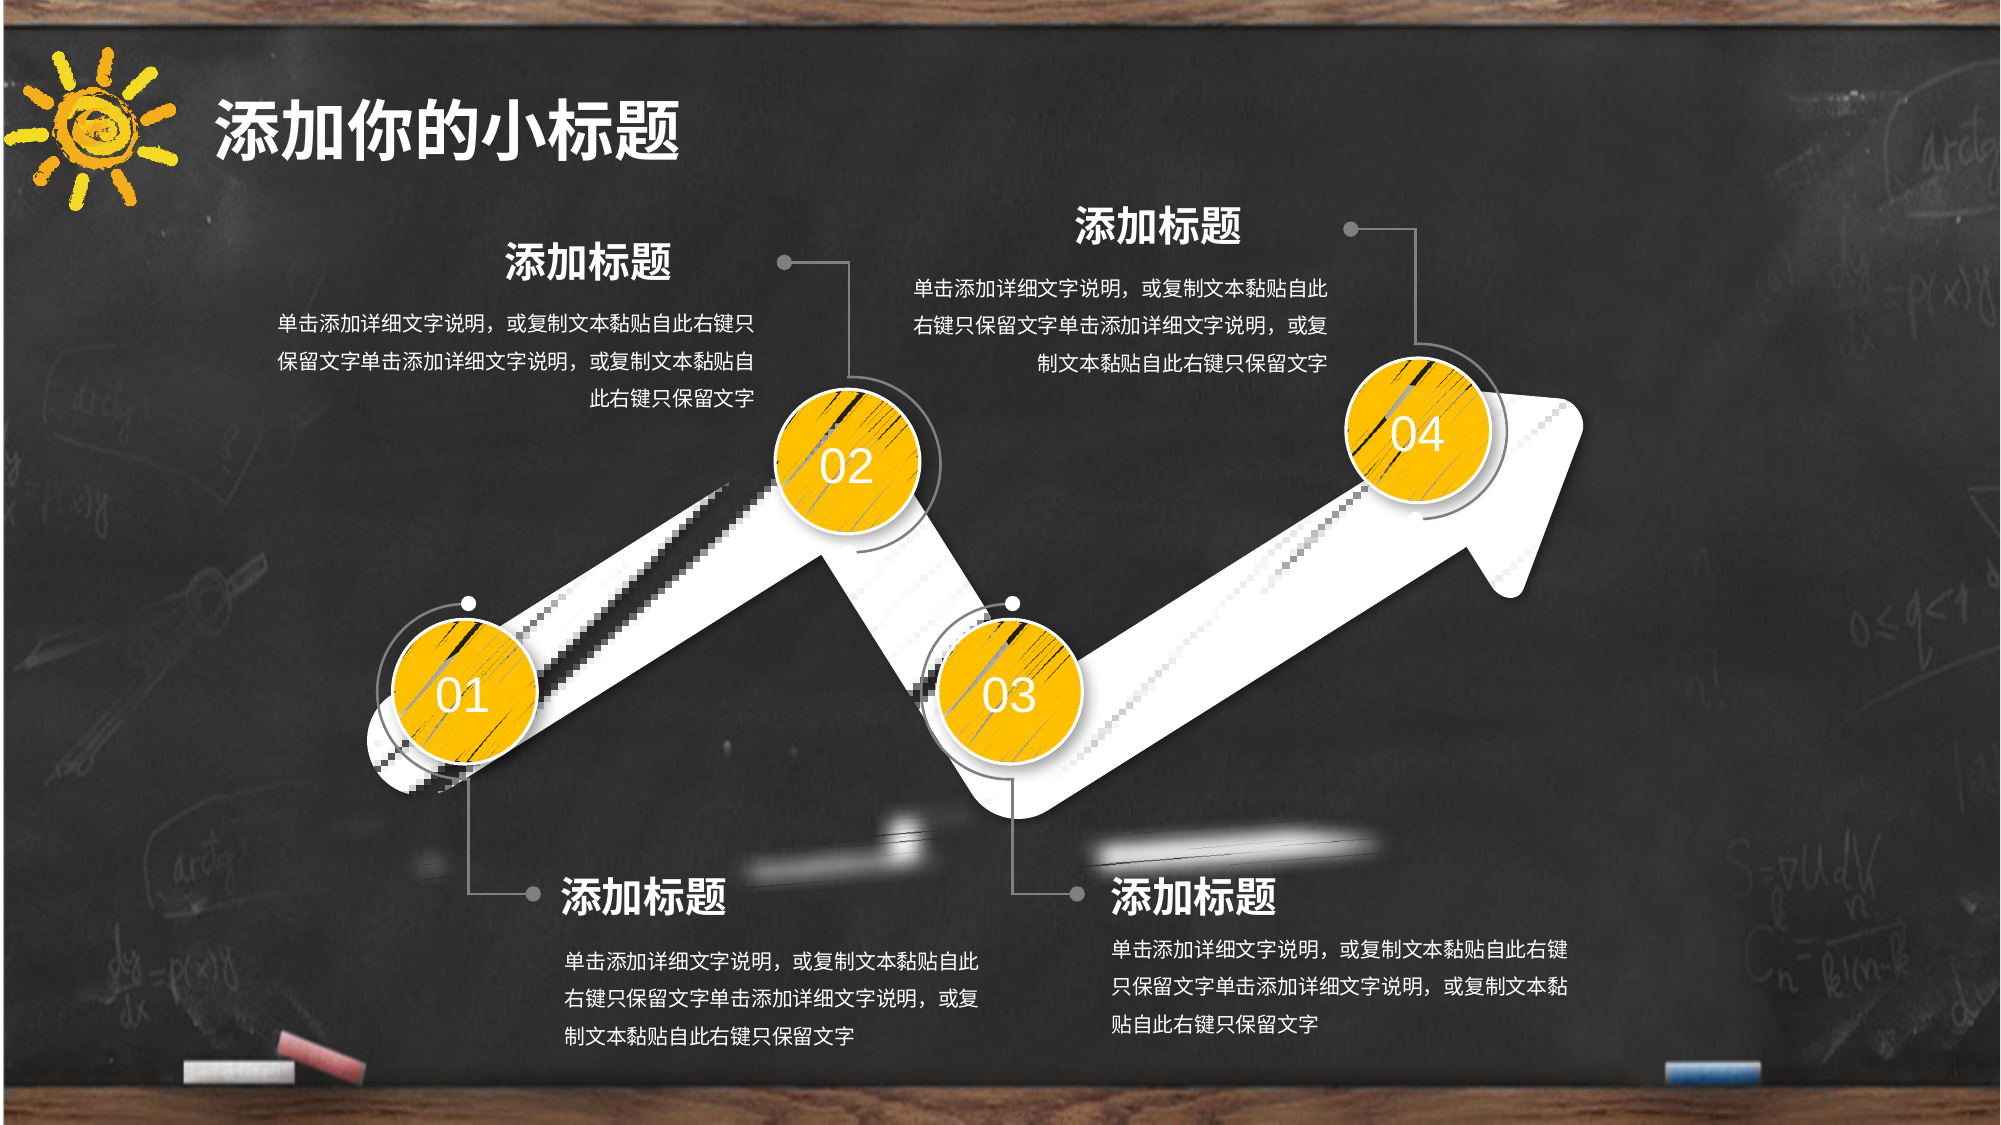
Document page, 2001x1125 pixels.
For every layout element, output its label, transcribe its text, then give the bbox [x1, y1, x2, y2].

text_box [765, 254, 941, 561]
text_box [377, 595, 553, 902]
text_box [891, 192, 1344, 379]
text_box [1331, 221, 1507, 528]
text_box 添加你的小标题 [214, 88, 682, 169]
picture [0, 0, 2001, 1125]
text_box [128, 361, 1601, 893]
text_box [921, 595, 1097, 902]
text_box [261, 228, 774, 414]
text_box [1095, 862, 1603, 1040]
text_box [545, 862, 1001, 1052]
